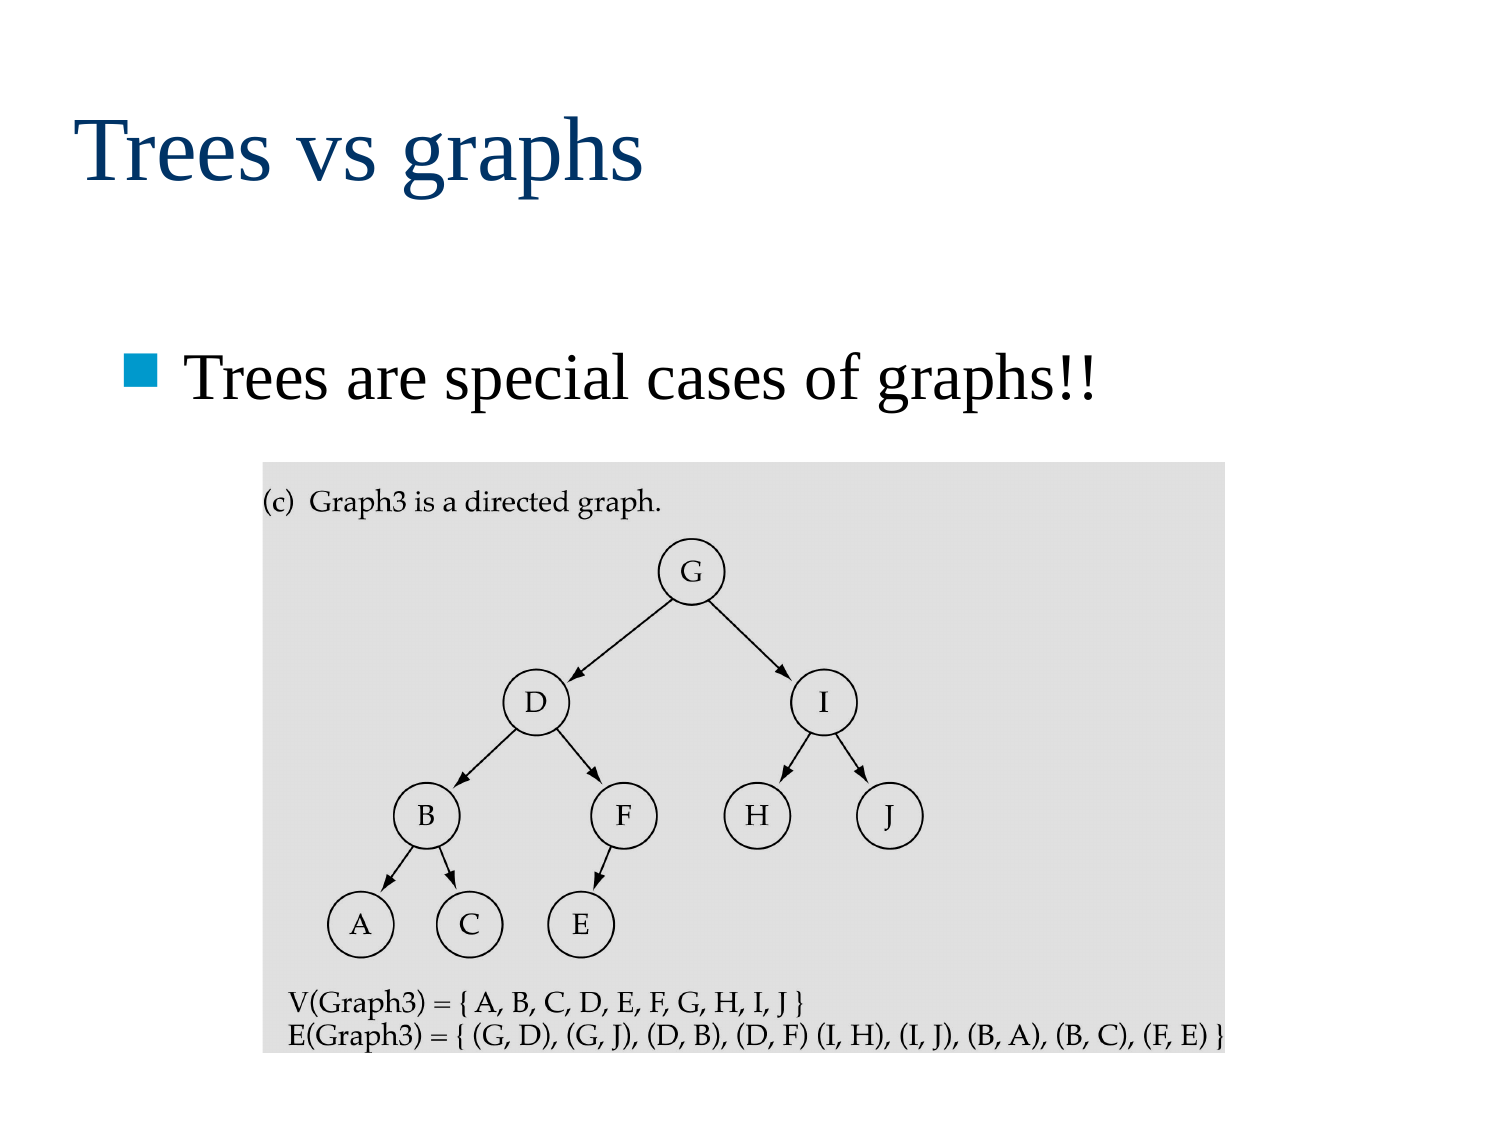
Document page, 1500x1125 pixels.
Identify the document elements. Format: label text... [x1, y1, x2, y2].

title Trees vs graphs [57, 49, 1334, 238]
list Trees are special cases of graphs!! [112, 324, 1388, 438]
picture [262, 462, 1226, 1053]
